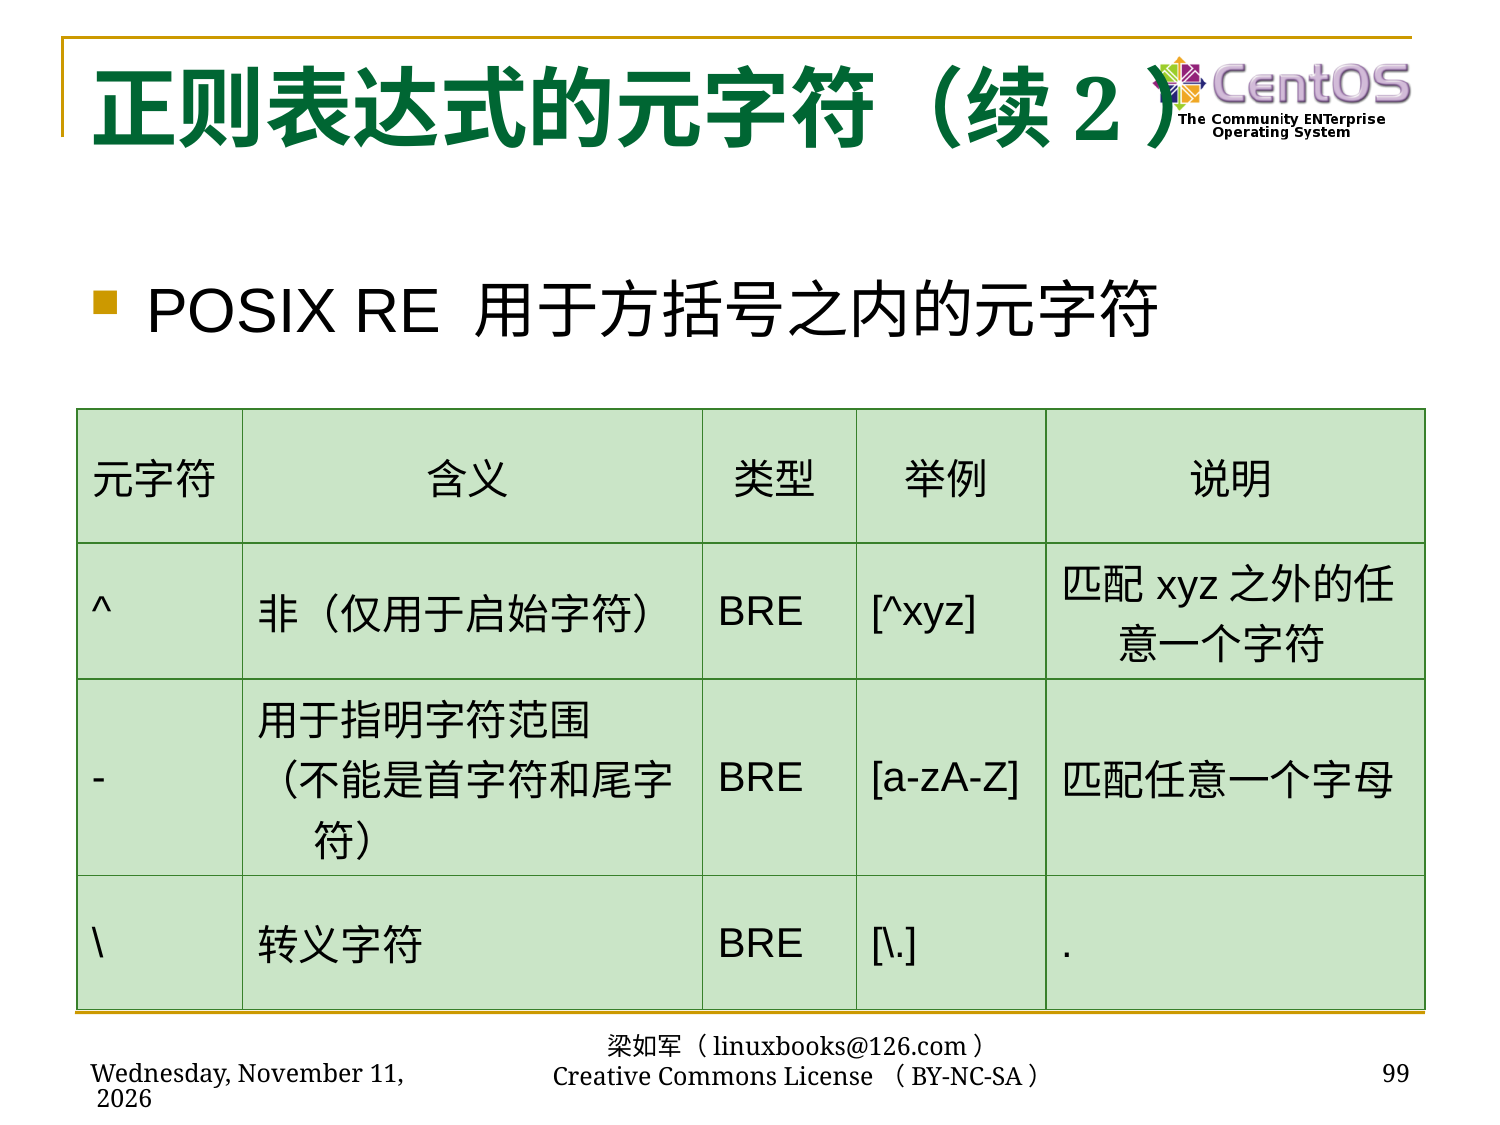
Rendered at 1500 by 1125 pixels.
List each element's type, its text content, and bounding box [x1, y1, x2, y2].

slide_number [74, 1023, 426, 1100]
table_cell 转义字符 [243, 876, 702, 1009]
title 正则表达式的元字符（续2） [74, 45, 1426, 233]
table_header 元字符 [78, 410, 242, 542]
footer 梁如军（linuxbooks@126.com） Creative Commons License（BY-NC-SA） [359, 1022, 1247, 1099]
table_cell 匹配任意一个字母 [1047, 680, 1424, 875]
table_cell BRE [703, 680, 856, 875]
table_cell - [78, 680, 242, 875]
table_cell 用于指明字符范围 （不能是首字符和尾字符） [243, 680, 702, 875]
table_cell . [1047, 876, 1424, 1009]
table_header 说明 [1047, 410, 1424, 542]
table_cell [^xyz] [857, 544, 1045, 678]
table_cell 非（仅用于启始字符） [243, 544, 702, 678]
table_cell BRE [703, 876, 856, 1009]
table_cell 匹配xyz之外的任意一个字符 [1047, 544, 1424, 678]
table_header 举例 [857, 410, 1045, 542]
slide_number 99 [1074, 1023, 1426, 1100]
table_cell \ [78, 876, 242, 1009]
table_cell ^ [78, 544, 242, 678]
table_cell [a-zA-Z] [857, 680, 1045, 875]
table_cell [\.] [857, 876, 1045, 1009]
table_cell BRE [703, 544, 856, 678]
list POSIX RE 用于方括号之内的元字符 [74, 262, 1426, 351]
table_header 类型 [703, 410, 856, 542]
table_header 含义 [243, 410, 702, 542]
